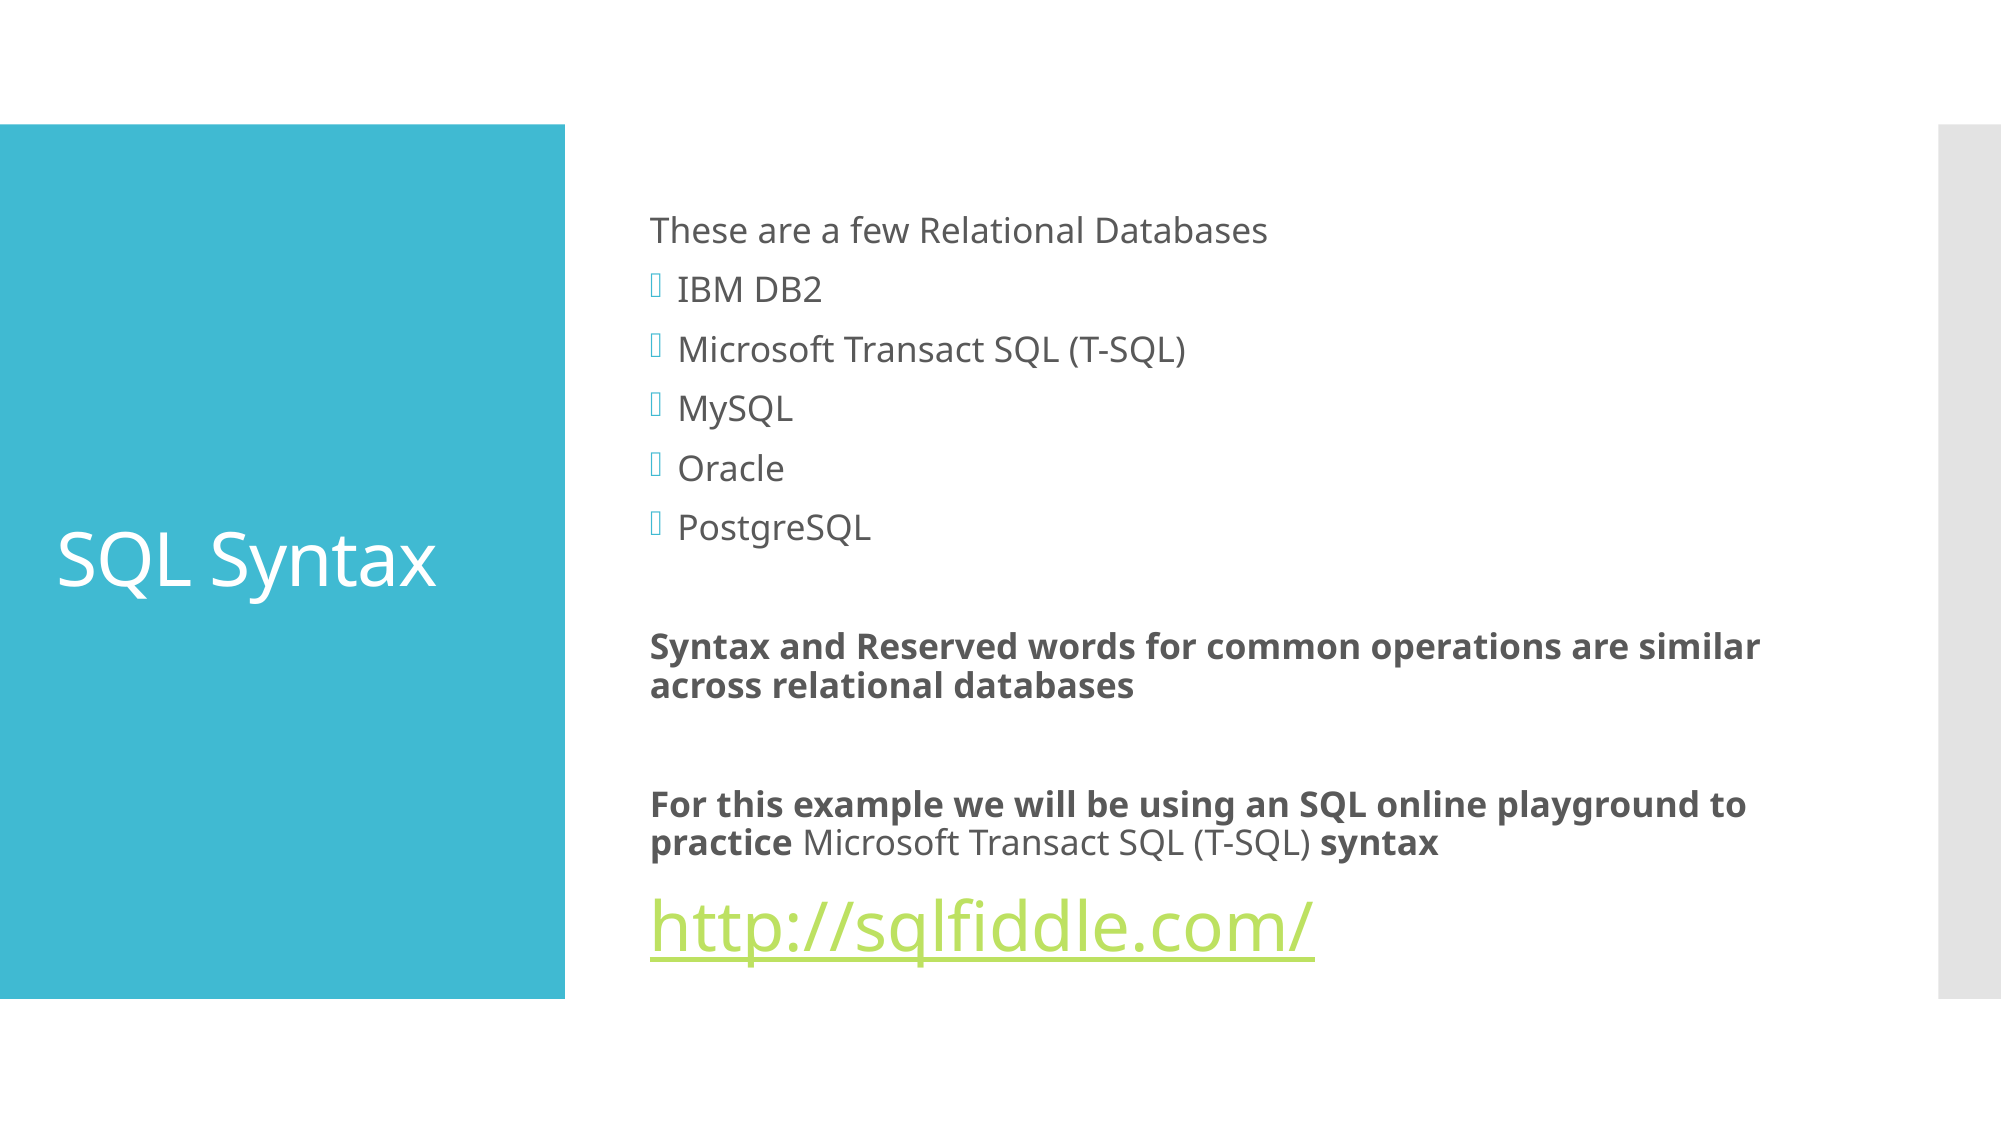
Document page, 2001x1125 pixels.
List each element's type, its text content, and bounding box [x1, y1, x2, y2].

list These are a few Relational Databases IBM DB2 Microsoft Transact SQL (T-SQL) MySQL Oracle PostgreSQL Syntax and Reserved words for common operations are similar across relational databases For this example we will be using an SQL online playground to practice Microsoft Transact SQL (T-SQL) syntax http://sqlfiddle.com/ [634, 141, 1835, 982]
title SQL Syntax [41, 184, 525, 940]
